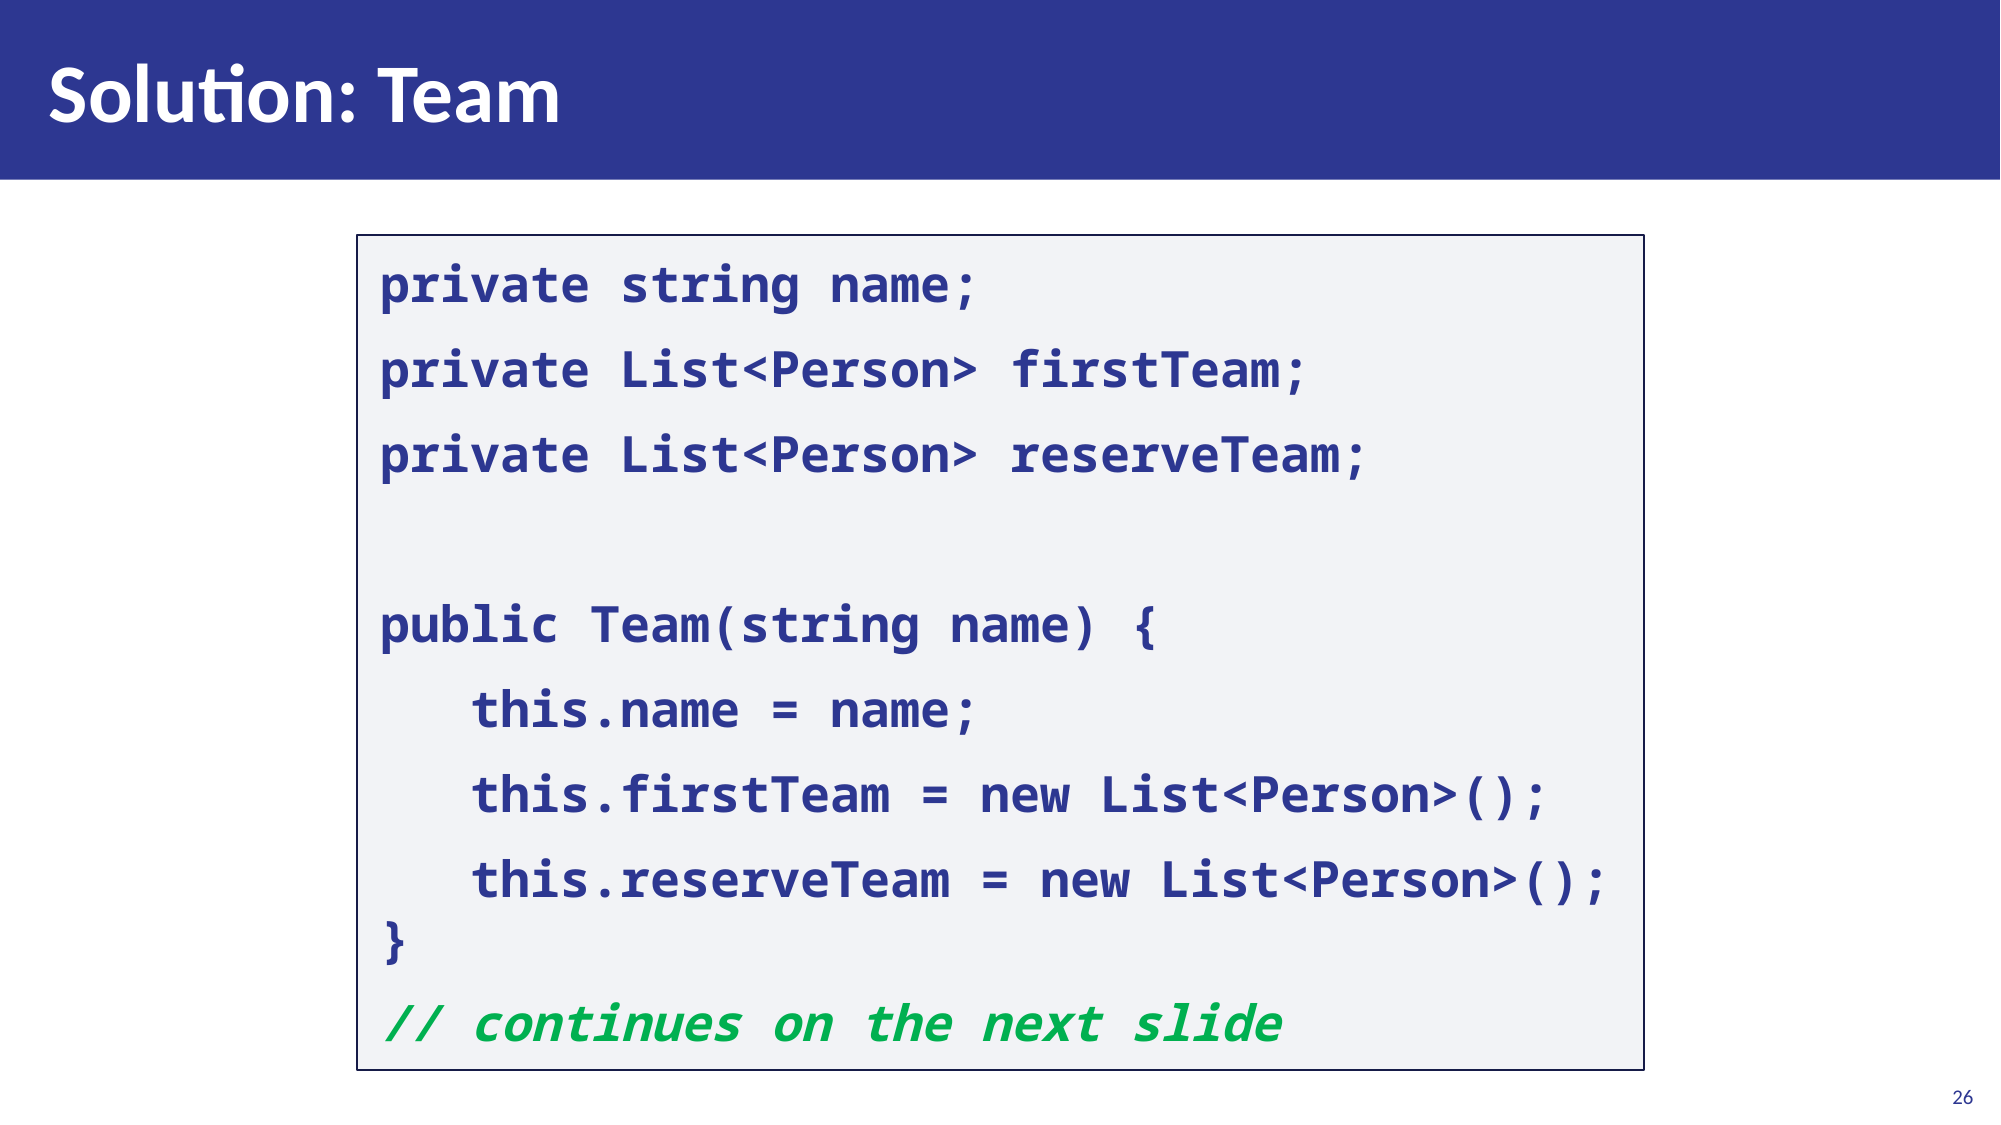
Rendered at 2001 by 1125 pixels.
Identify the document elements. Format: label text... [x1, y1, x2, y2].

text_box private string name; private List<Person> firstTeam; private List<Person> reserveTeam; public Team(string name) { this.name = name; this.firstTeam = new List<Person>(); this.reserveTeam = new List<Person>(); } // continues on the next slide [356, 235, 1645, 1070]
slide_number 26 [1928, 1067, 1989, 1117]
title Solution: Team [31, 16, 1591, 162]
